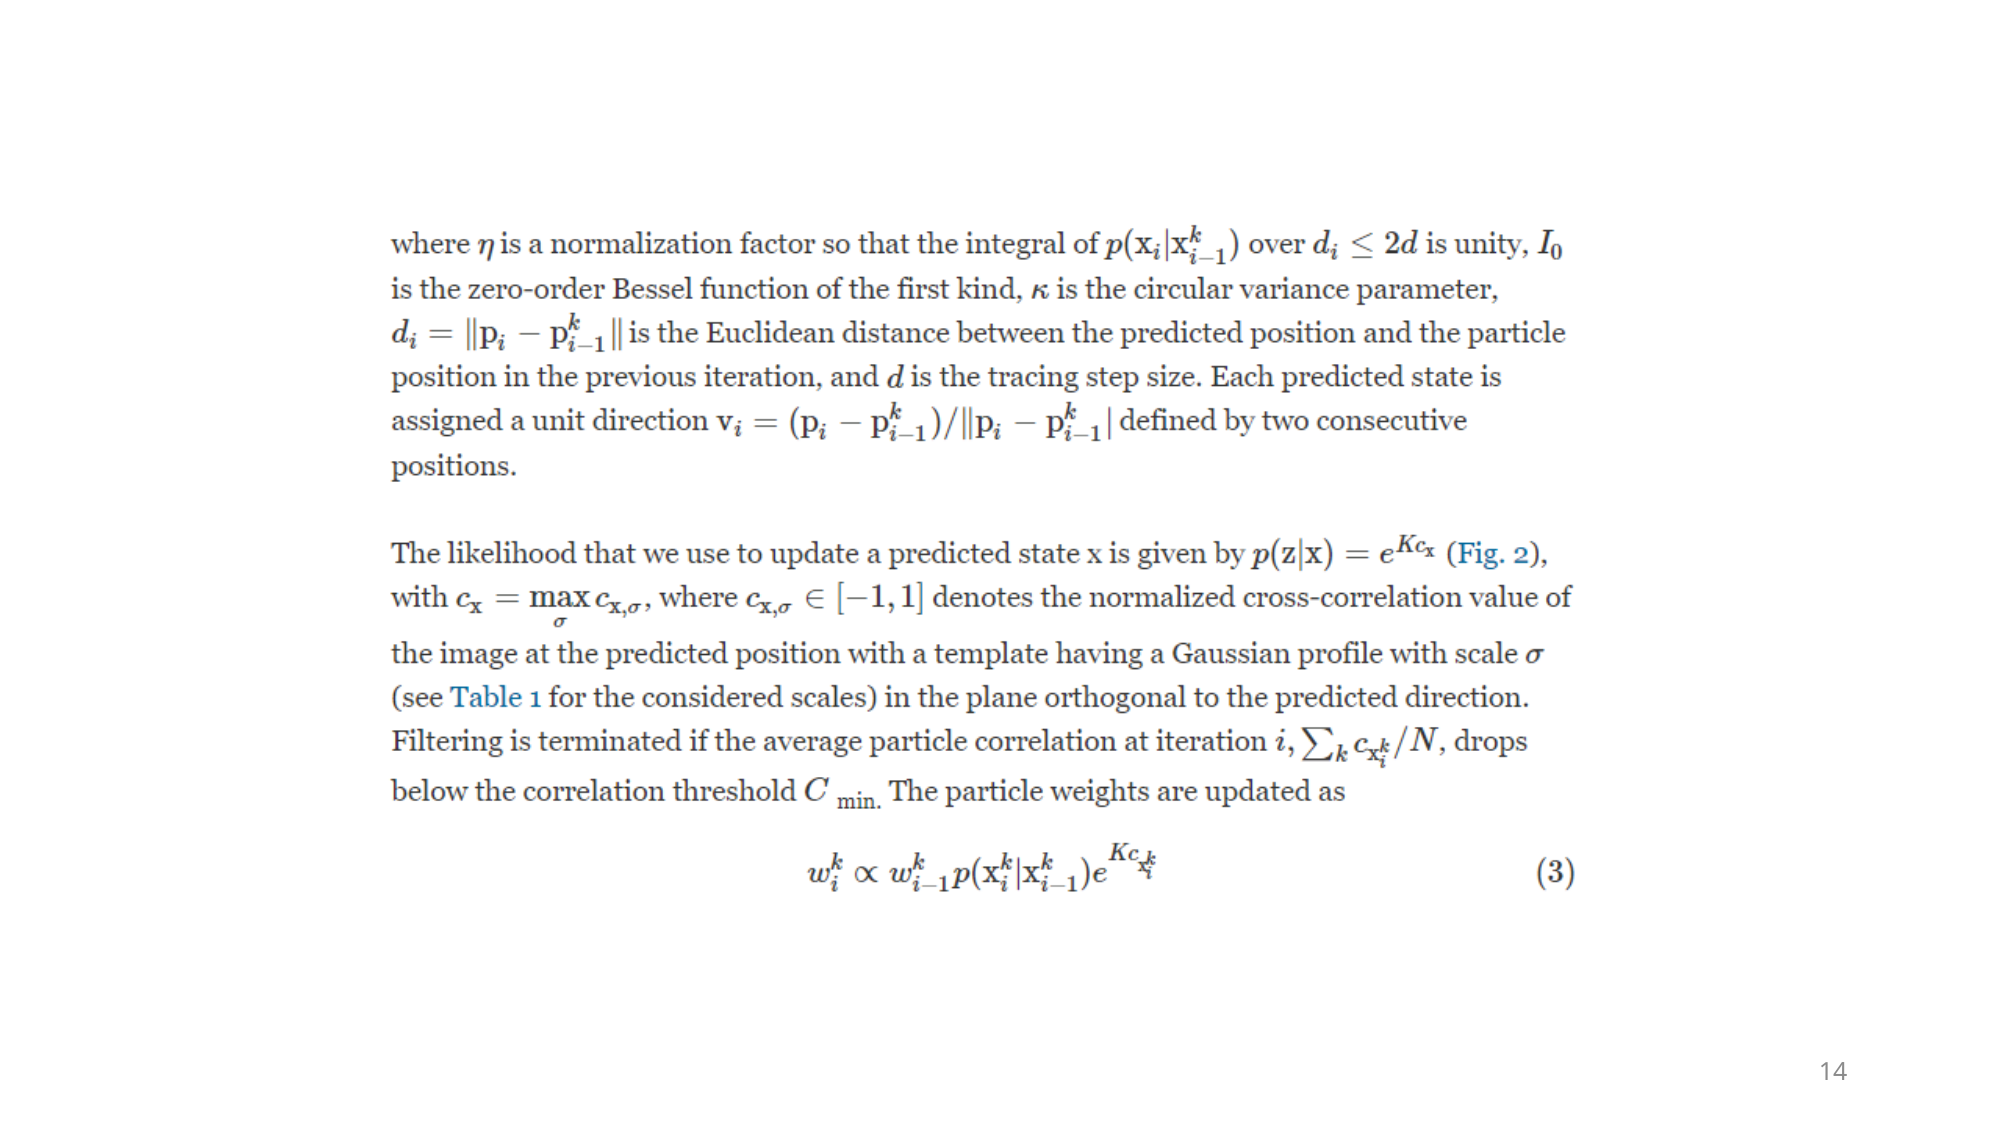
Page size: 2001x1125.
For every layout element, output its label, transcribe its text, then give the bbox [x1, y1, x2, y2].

slide_number 14 [1412, 1042, 1863, 1103]
picture [358, 191, 1642, 934]
